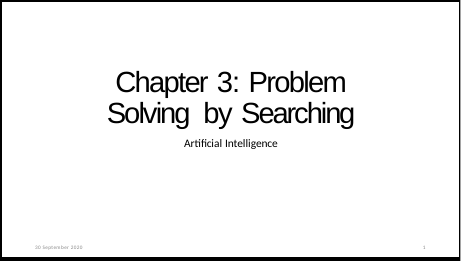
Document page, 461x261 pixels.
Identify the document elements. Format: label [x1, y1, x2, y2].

text_box [0, 0, 461, 260]
